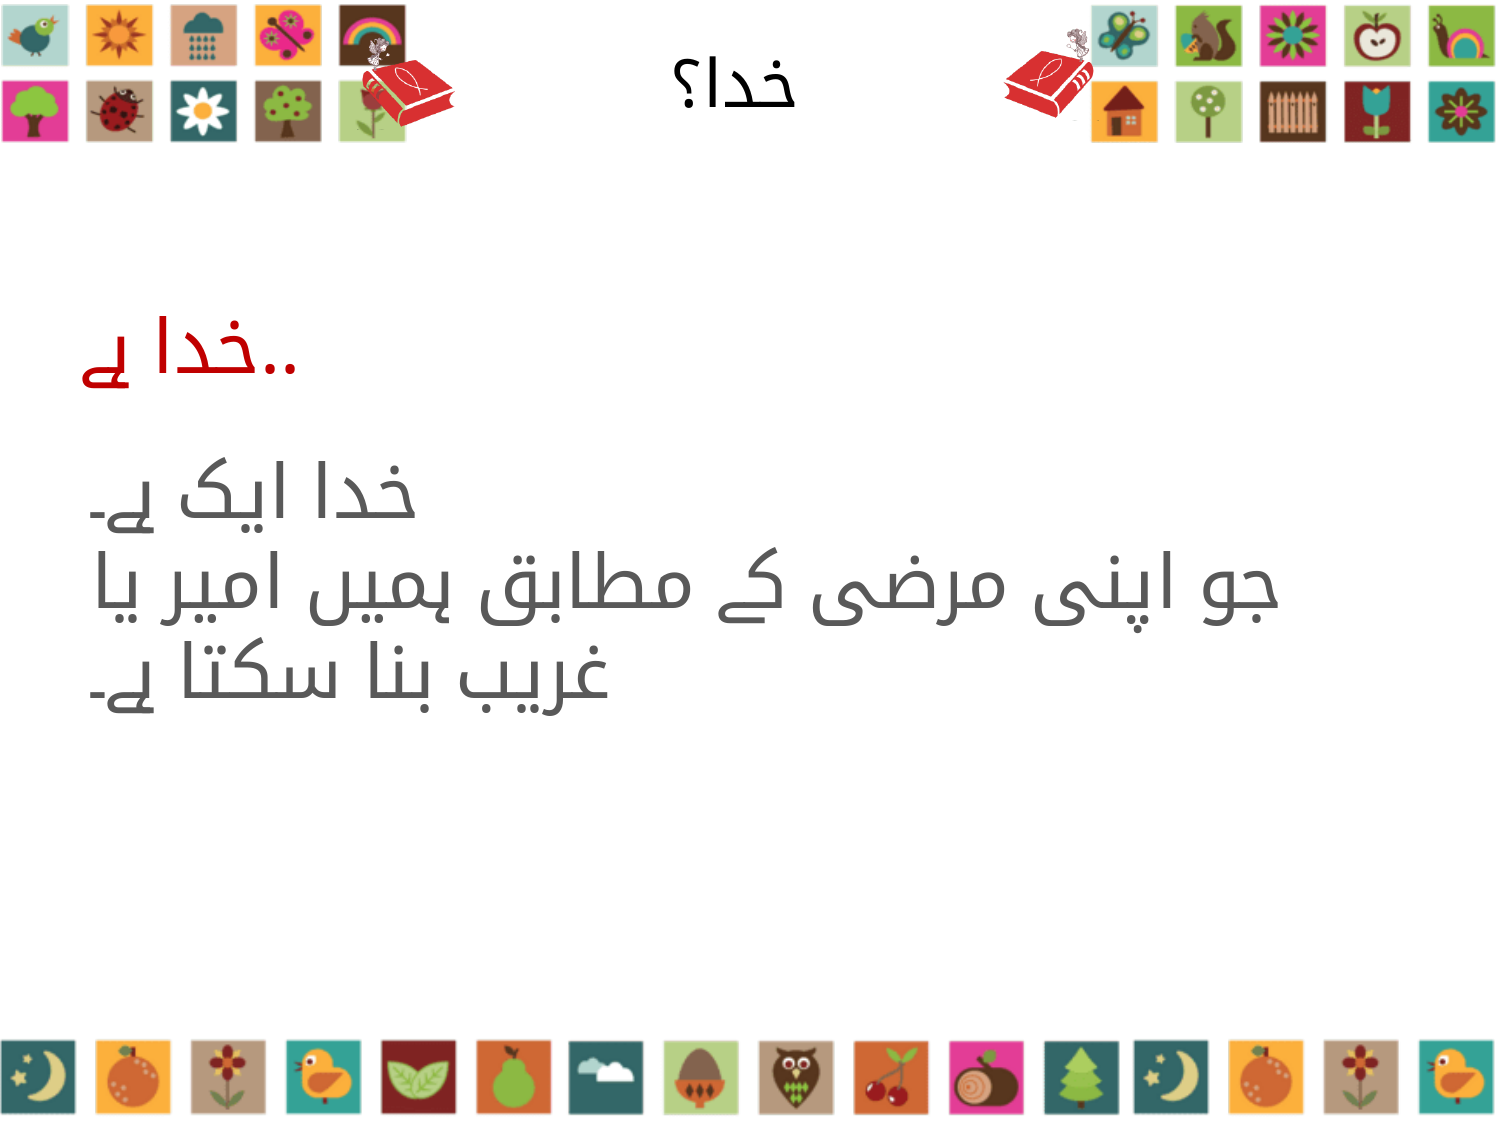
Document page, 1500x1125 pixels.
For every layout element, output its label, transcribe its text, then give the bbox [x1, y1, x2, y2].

picture [0, 3, 487, 150]
text_box خدا؟ [490, 33, 971, 129]
text_box خدا ایک ہے۔ جو اپنی مرضی کے مطابق ہمیں امیر یا غریب بنا سکتا ہے۔ [76, 436, 1424, 722]
picture [971, 3, 1500, 150]
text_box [0, 1028, 1500, 1118]
text_box خدا ہے.. [64, 290, 1412, 396]
